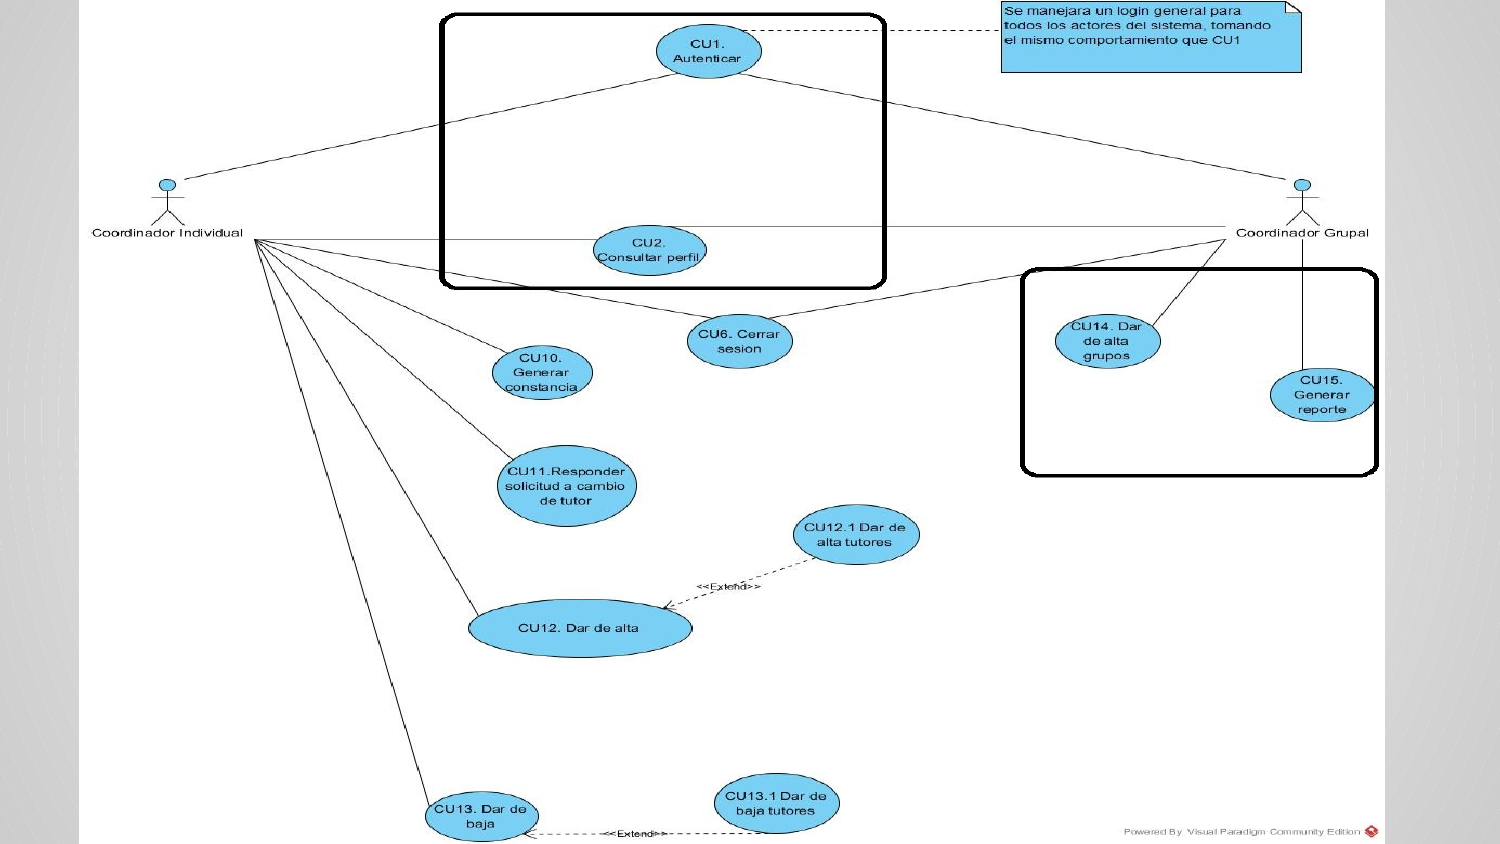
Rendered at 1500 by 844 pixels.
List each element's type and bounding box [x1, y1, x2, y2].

picture [78, 0, 1385, 844]
